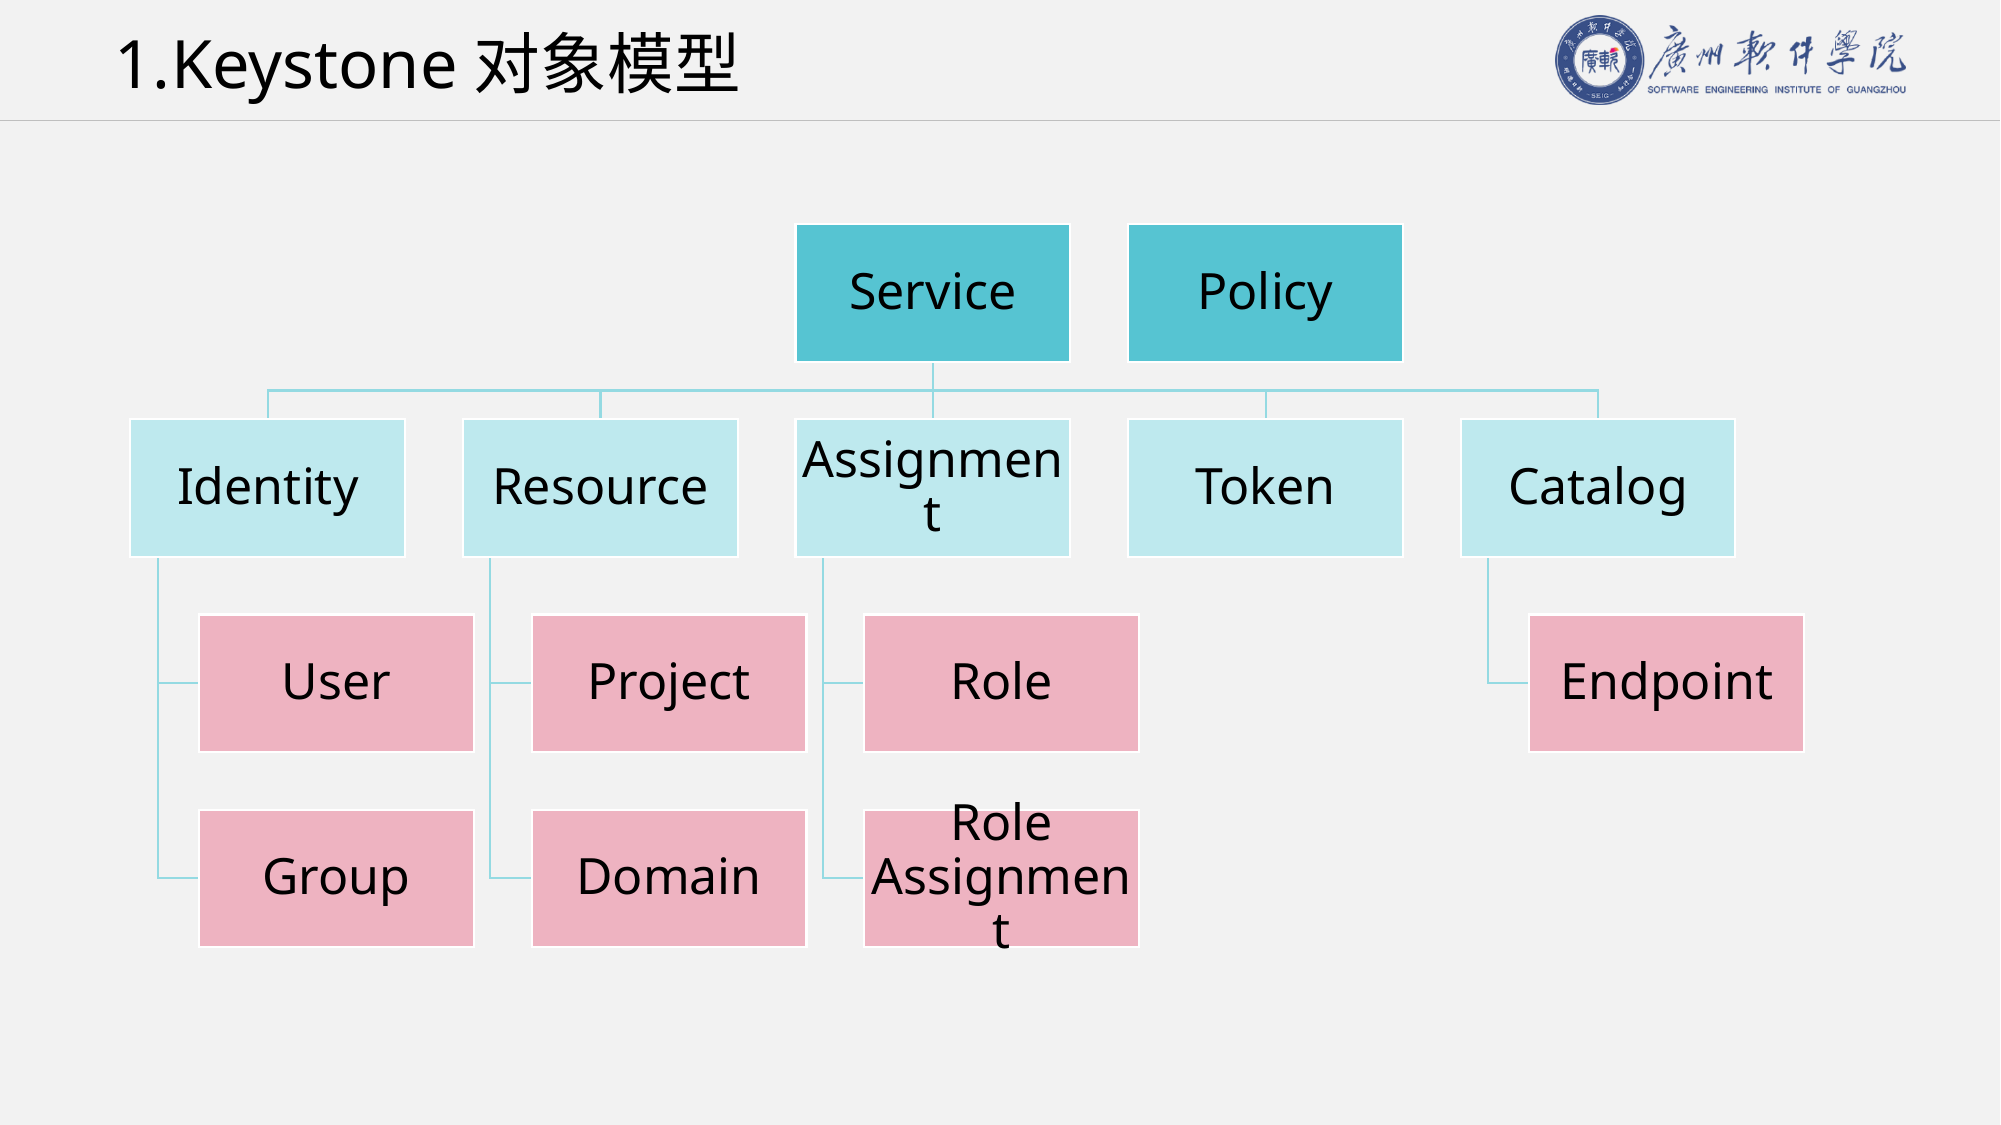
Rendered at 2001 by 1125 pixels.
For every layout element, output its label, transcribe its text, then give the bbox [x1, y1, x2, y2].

title 1.Keystone对象模型 [99, 23, 1107, 117]
picture [1555, 15, 1906, 105]
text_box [130, 178, 1805, 993]
